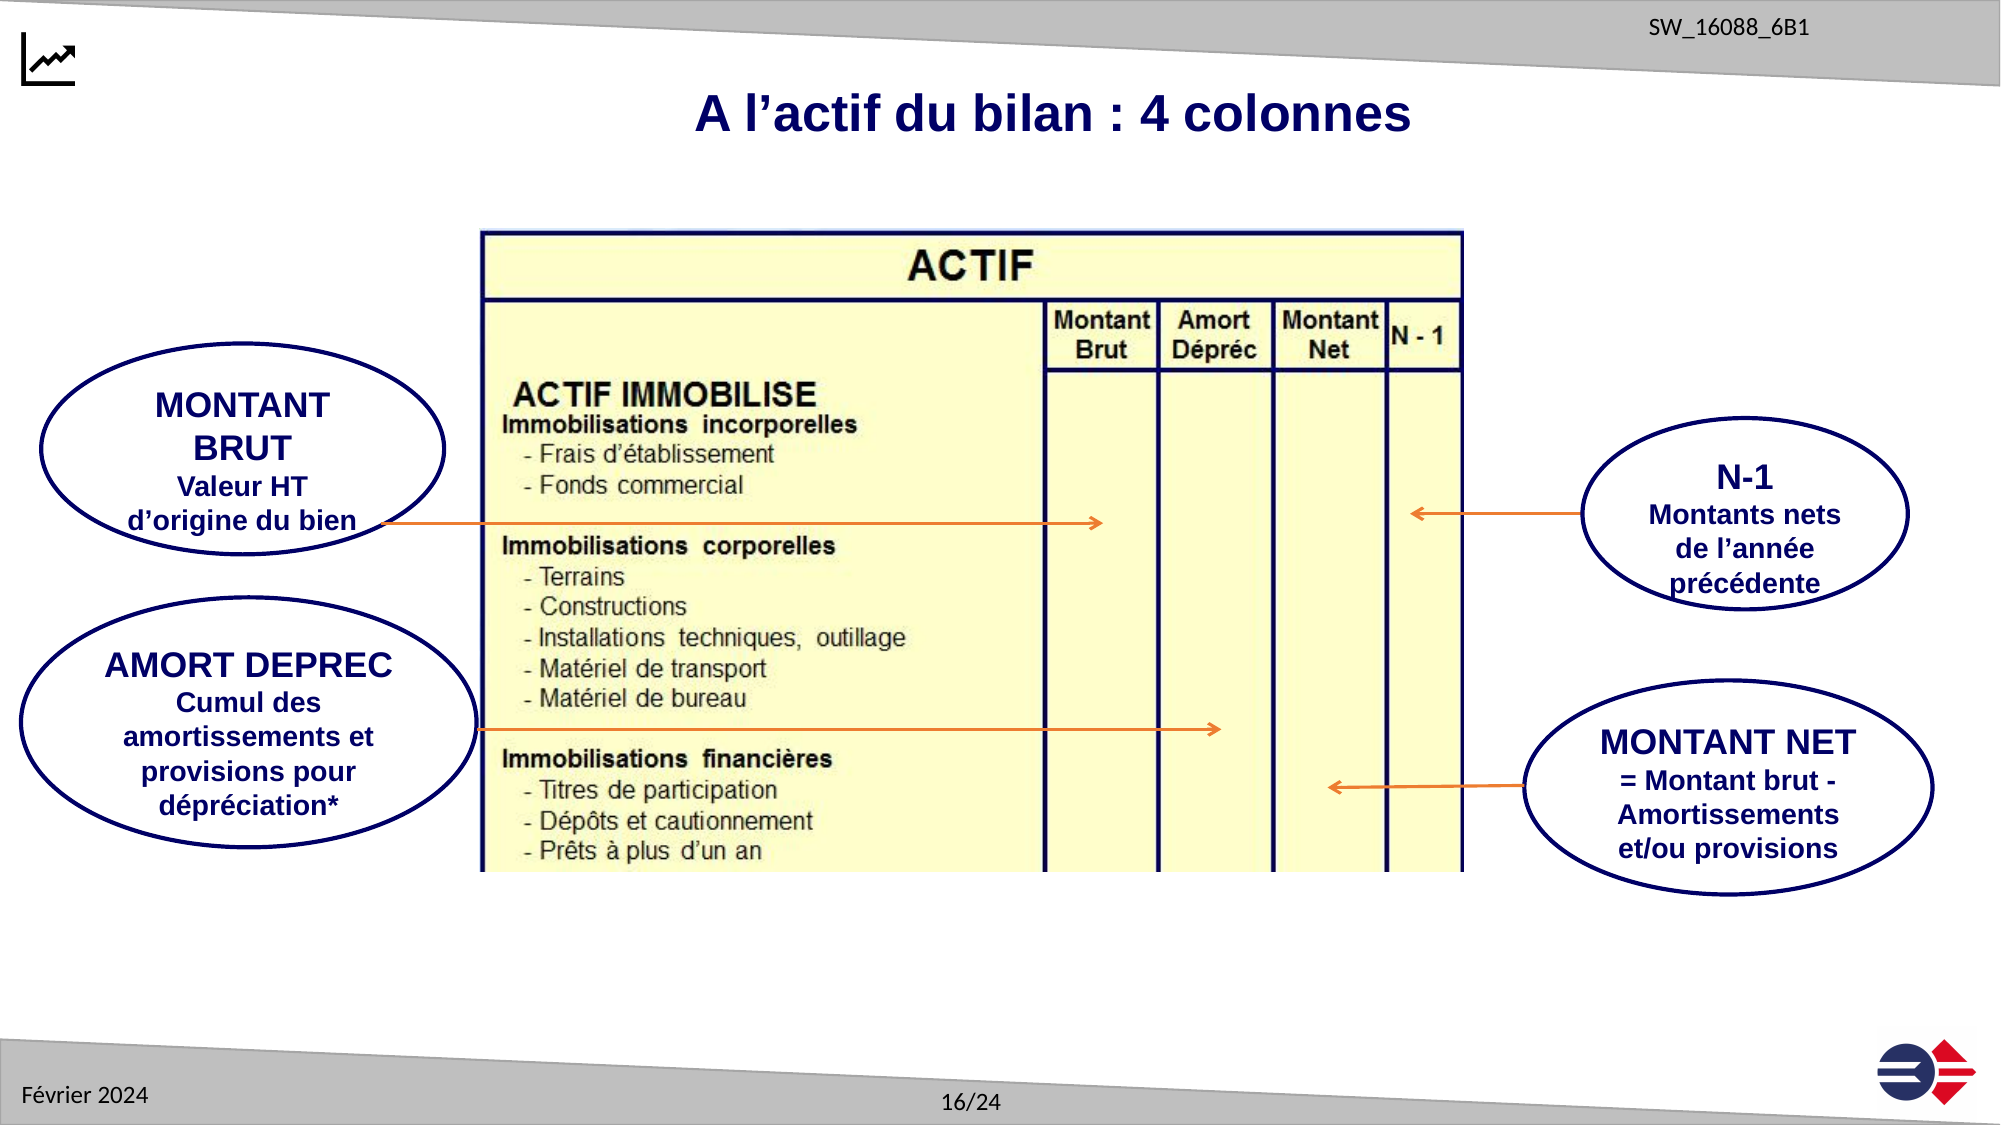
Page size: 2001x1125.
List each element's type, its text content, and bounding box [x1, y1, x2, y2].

picture [10, 21, 86, 97]
text_box N-1 Montants nets de l’année précédente [1582, 418, 1908, 610]
picture [1877, 1026, 1977, 1122]
text_box A l’actif du bilan : 4 colonnes [610, 71, 1497, 150]
text_box MONTANT BRUT Valeur HT d’origine du bien [41, 343, 445, 555]
picture [479, 228, 1464, 872]
text_box MONTANT NET = Montant brut - Amortissements et/ou provisions [1524, 680, 1933, 895]
text_box AMORT DEPREC Cumul des amortissements et provisions pour dépréciation* [20, 597, 477, 848]
